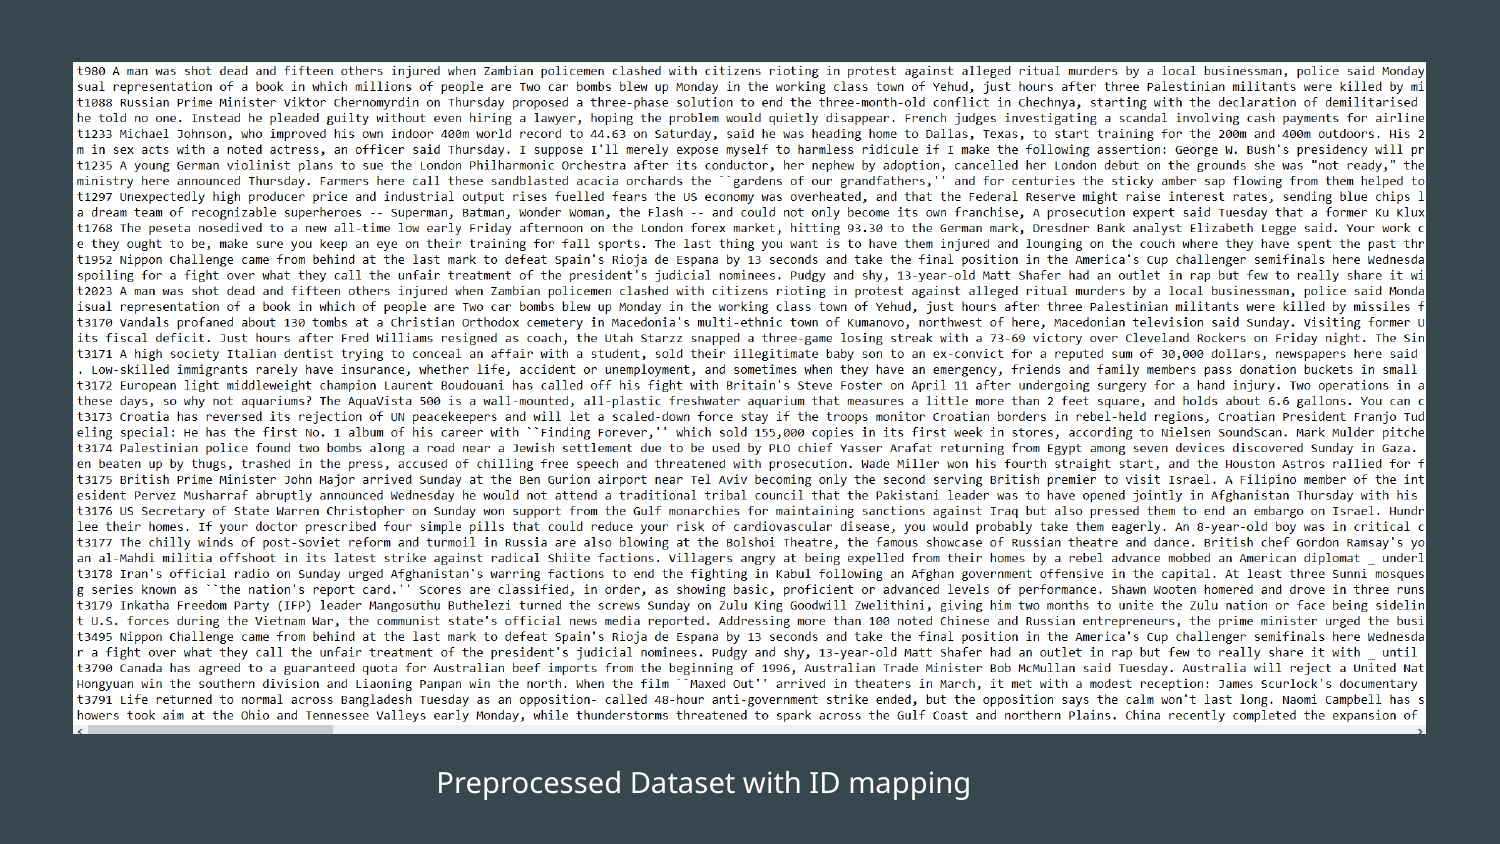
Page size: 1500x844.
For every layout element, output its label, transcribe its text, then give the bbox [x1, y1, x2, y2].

text_box Preprocessed Dataset with ID mapping [271, 748, 1000, 814]
picture [73, 62, 1427, 734]
